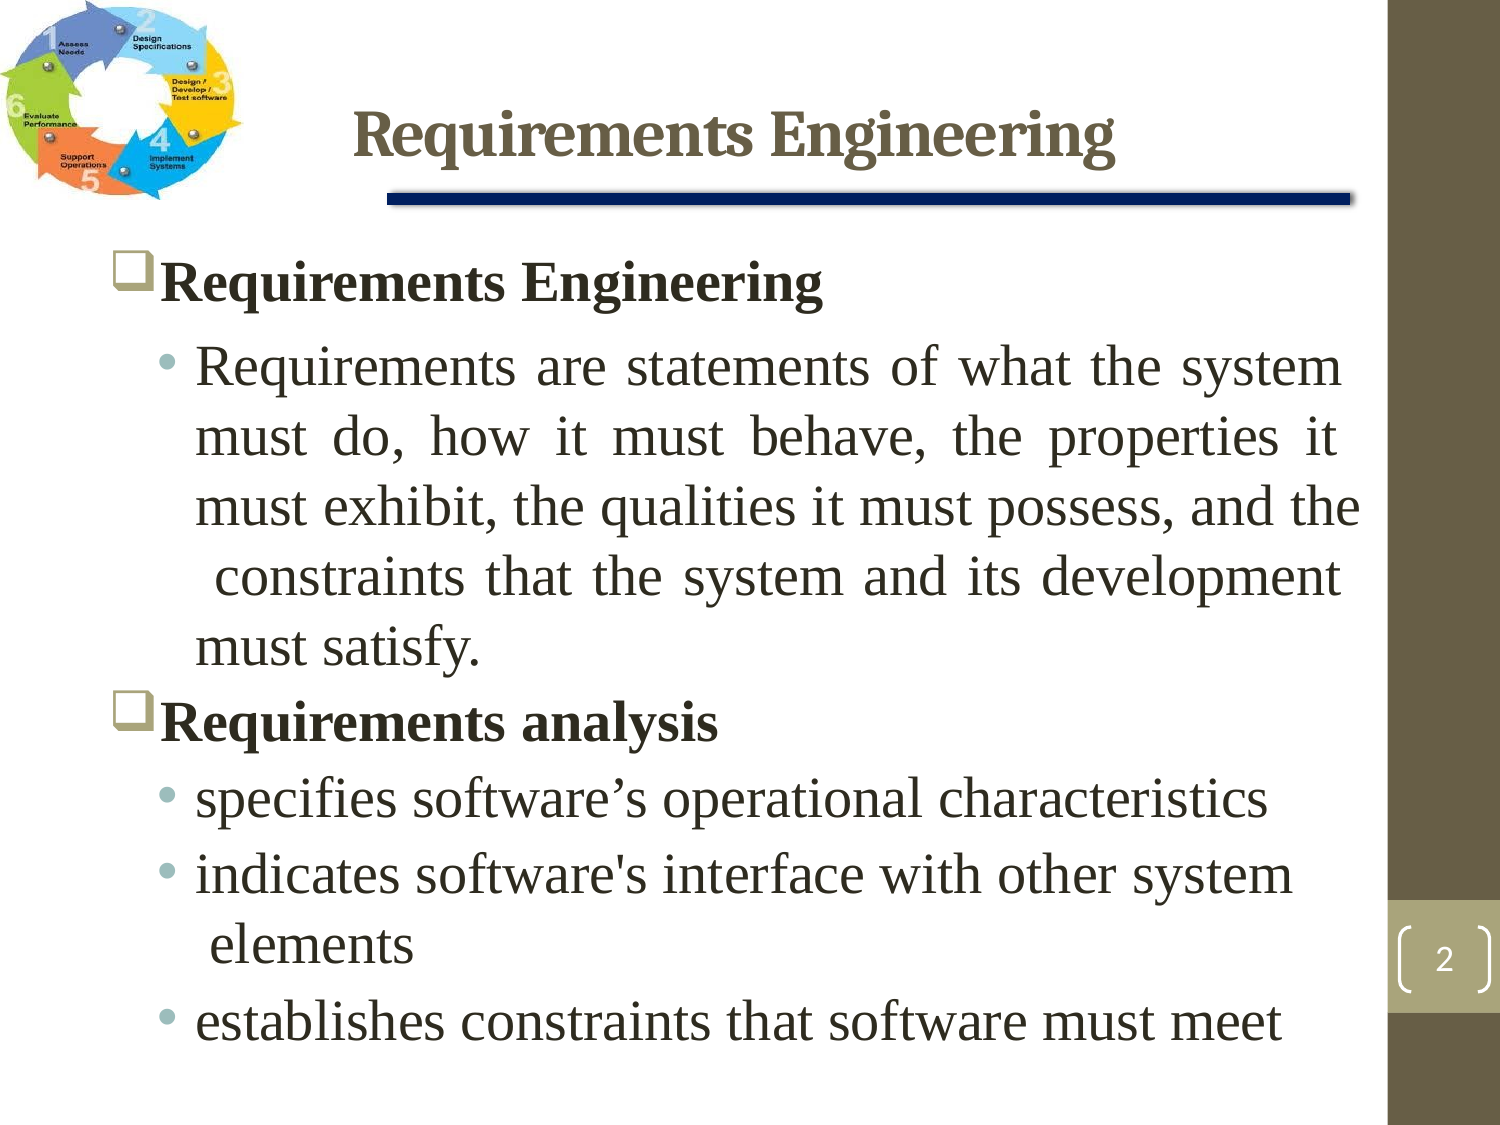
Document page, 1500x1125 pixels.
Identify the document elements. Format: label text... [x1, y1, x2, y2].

text_box [1477, 926, 1490, 992]
text_box Requirements Engineering Requirements are statements of what the system must do, how it must behave, the properties it must exhibit, the qualities it must possess, and the constraints that the system and its development must satisfy. Requirements analysis specifies software’s operational characteristics indicates software's interface with other system elements establishes constraints that software must meet [106, 226, 1363, 1052]
title Requirements Engineering [350, 87, 1363, 226]
text_box [0, 0, 244, 200]
text_box [1399, 926, 1412, 992]
text_box 2 [1433, 932, 1457, 980]
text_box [384, 185, 1363, 214]
